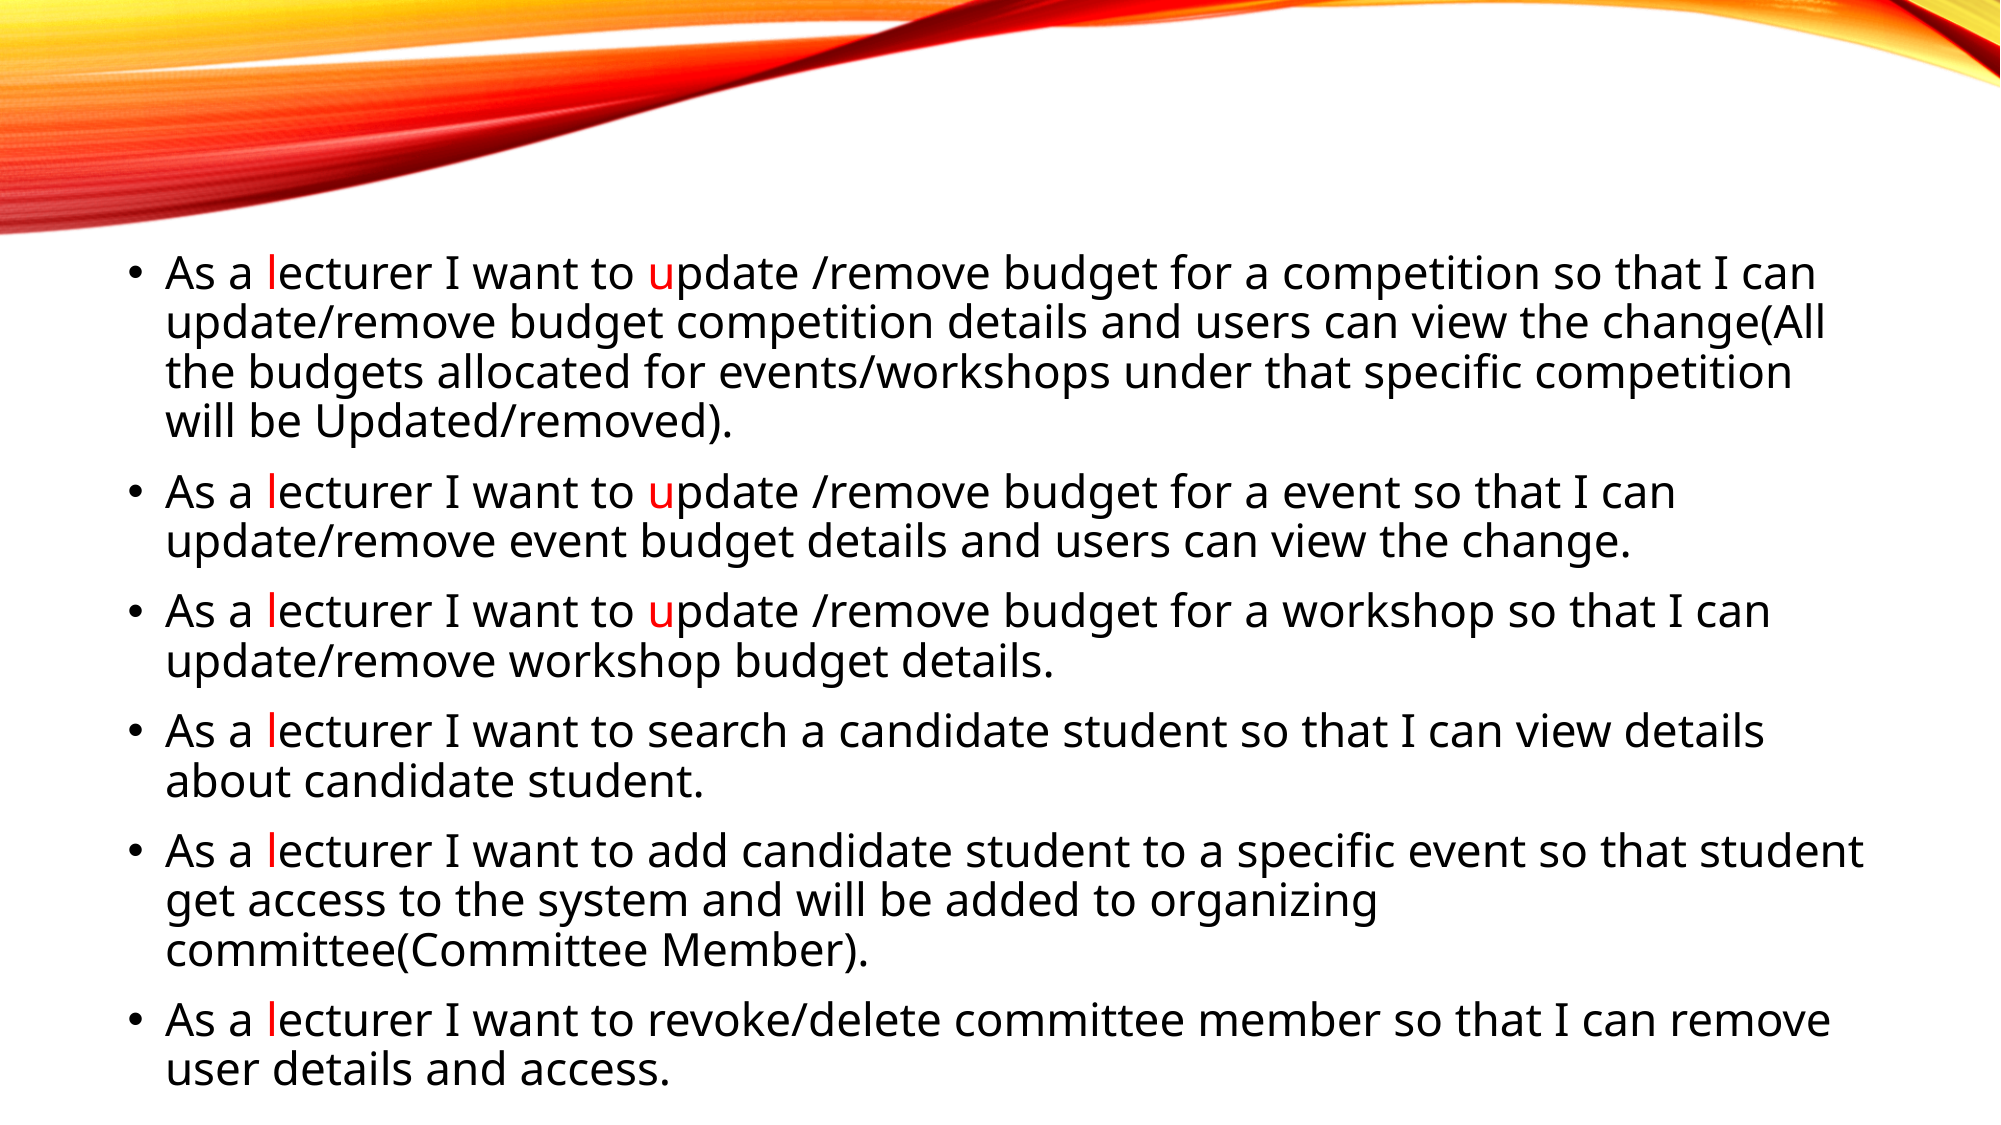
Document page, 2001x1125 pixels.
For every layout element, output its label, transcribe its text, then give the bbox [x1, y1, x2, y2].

list As a lecturer I want to update /remove budget for a competition so that I can update/remove budget competition details and users can view the change(All the budgets allocated for events/workshops under that specific competition will be Updated/removed). As a lecturer I want to update /remove budget for a event so that I can update/remove event budget details and users can view the change. As a lecturer I want to update /remove budget for a workshop so that I can update/remove workshop budget details. As a lecturer I want to search a candidate student so that I can view details about candidate student. As a lecturer I want to add candidate student to a specific event so that student get access to the system and will be added to organizing committee(Committee Member). As a lecturer I want to revoke/delete committee member so that I can remove user details and access. [112, 242, 1888, 1125]
picture [0, 0, 2000, 237]
